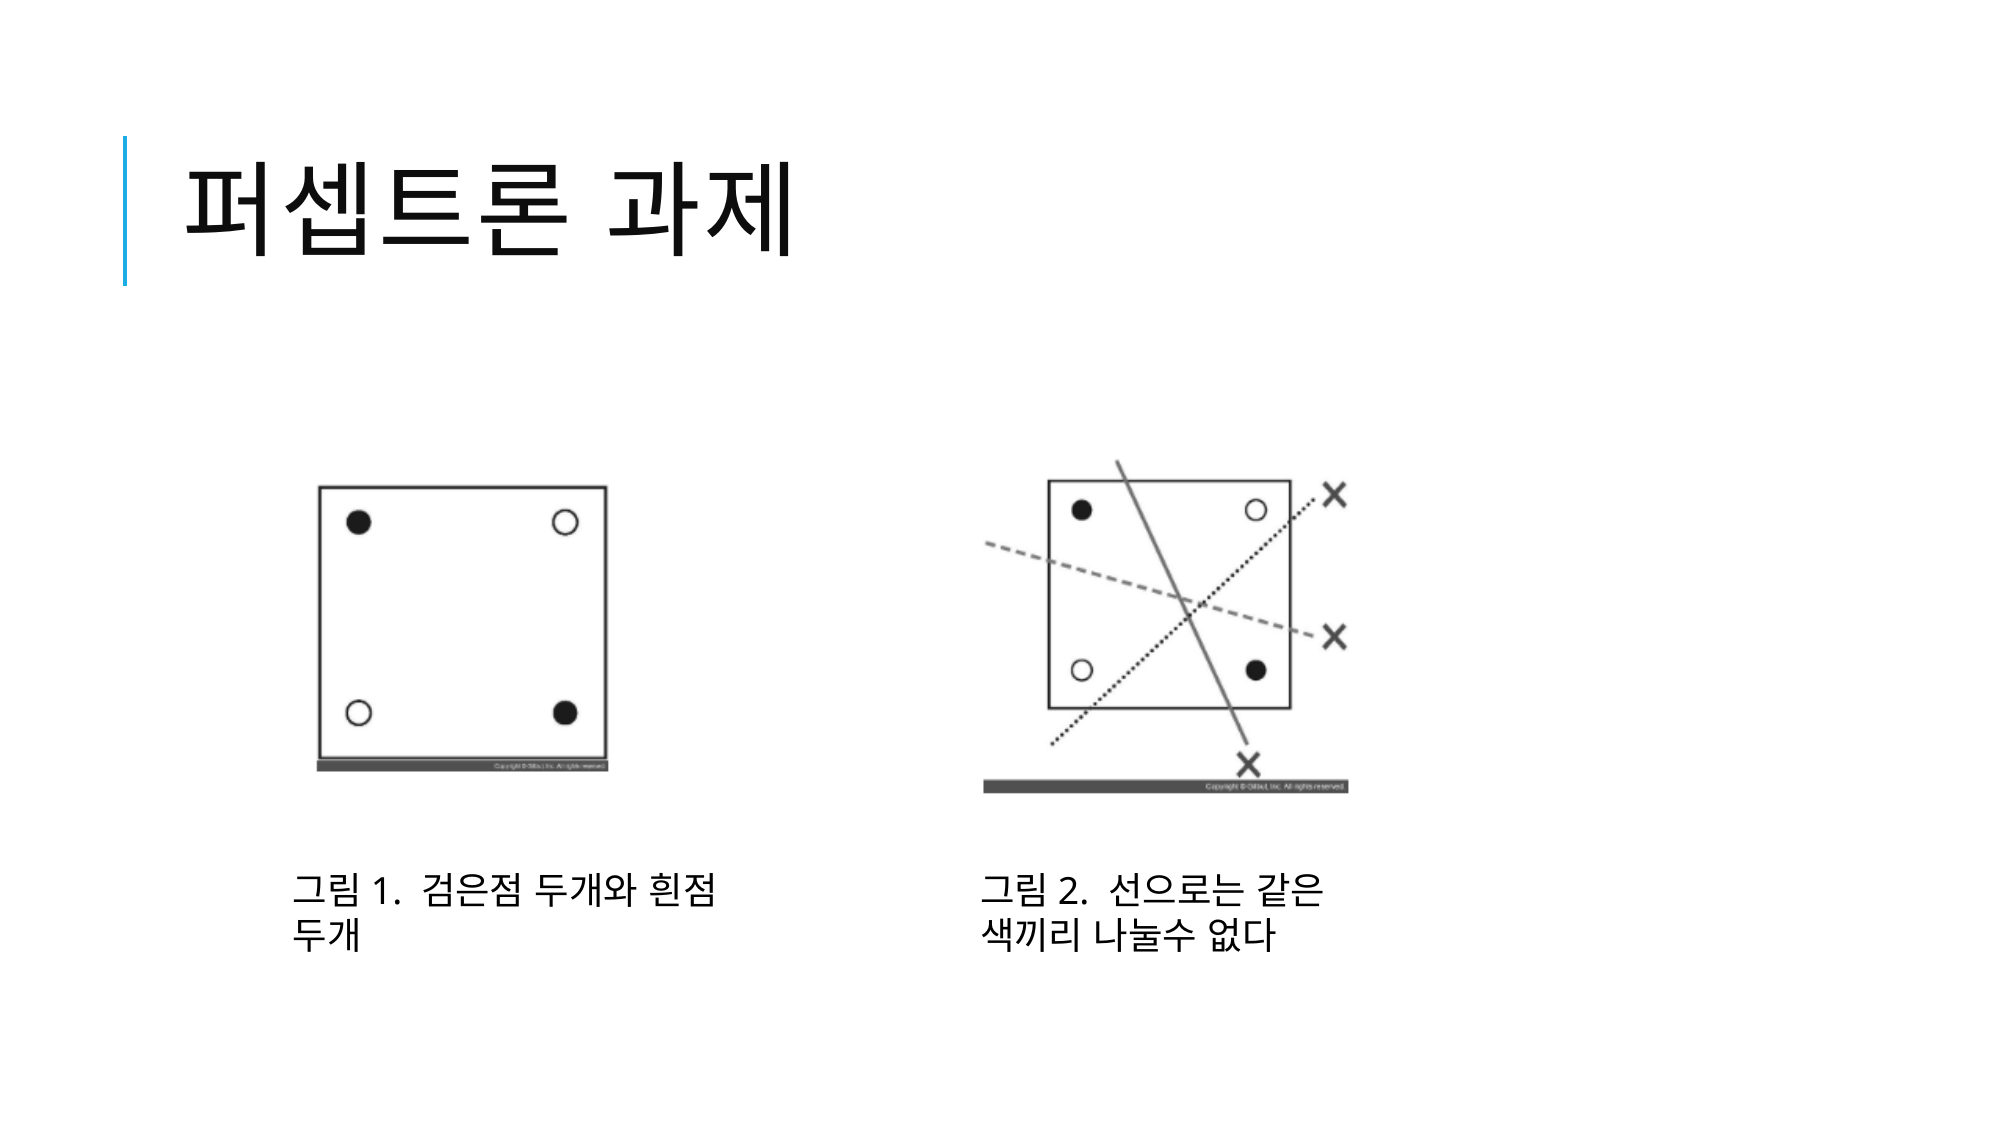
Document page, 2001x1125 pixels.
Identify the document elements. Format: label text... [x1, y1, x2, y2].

title 퍼셉트론 과제 [168, 96, 1763, 342]
picture [277, 455, 690, 789]
text_box 그림2. 선으로는 같은 색끼리 나눌수 없다 [965, 859, 1422, 965]
picture [954, 438, 1380, 807]
text_box 그림1. 검은점 두개와 흰점 두개 [278, 859, 735, 965]
